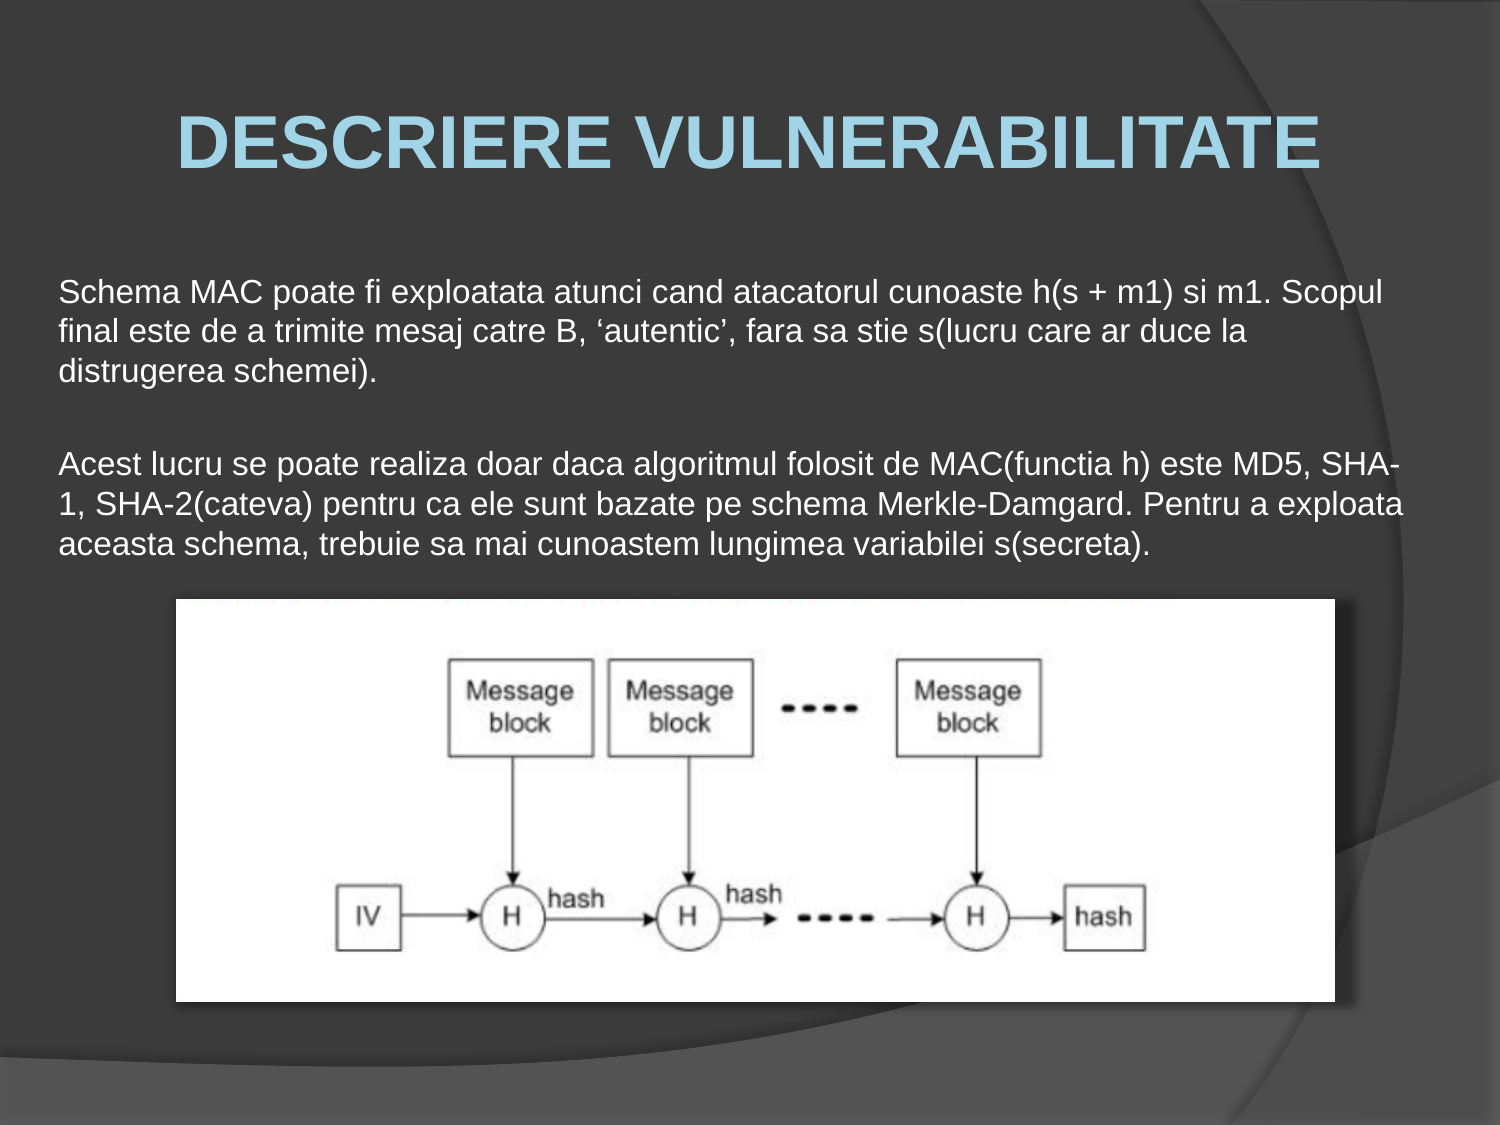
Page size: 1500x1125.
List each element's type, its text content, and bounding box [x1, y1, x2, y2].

title Descriere vulnerabilitate [75, 45, 1425, 233]
list Schema MAC poate fi exploatata atunci cand atacatorul cunoaste h(s + m1) si m1. Scopul final este de a trimite mesaj catre B, ‘autentic’, fara sa stie s(lucru care ar duce la distrugerea schemei). Acest lucru se poate realiza doar daca algoritmul folosit de MAC(functia h) este MD5, SHA-1, SHA-2(cateva) pentru ca ele sunt bazate pe schema Merkle-Damgard. Pentru a exploata aceasta schema, trebuie sa mai cunoastem lungimea variabilei s(secreta). [37, 262, 1438, 1005]
picture [175, 599, 1336, 1002]
